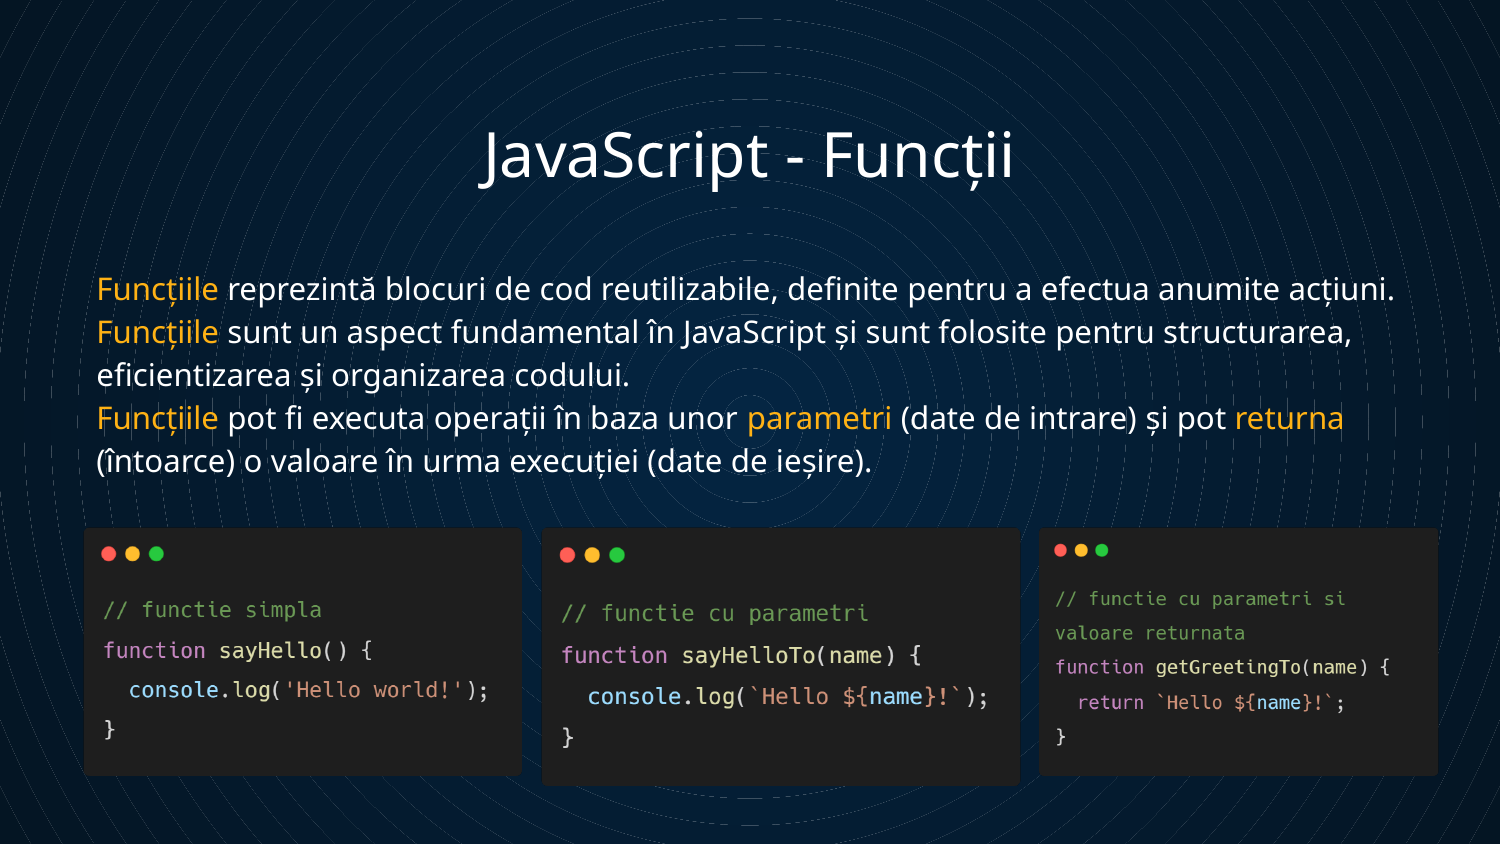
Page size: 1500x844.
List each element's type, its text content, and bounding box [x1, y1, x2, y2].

text_box Funcțiile reprezintă blocuri de cod reutilizabile, definite pentru a efectua anumite acțiuni. Funcțiile sunt un aspect fundamental în JavaScript și sunt folosite pentru structurarea, eficientizarea și organizarea codului. Funcțiile pot fi executa operații în baza unor parametri (date de intrare) și pot returna (întoarce) o valoare în urma execuției (date de ieșire). [81, 248, 1419, 495]
picture [81, 523, 525, 780]
title JavaScript - Funcții [51, 105, 1449, 206]
picture [538, 523, 1023, 790]
picture [1036, 523, 1441, 780]
